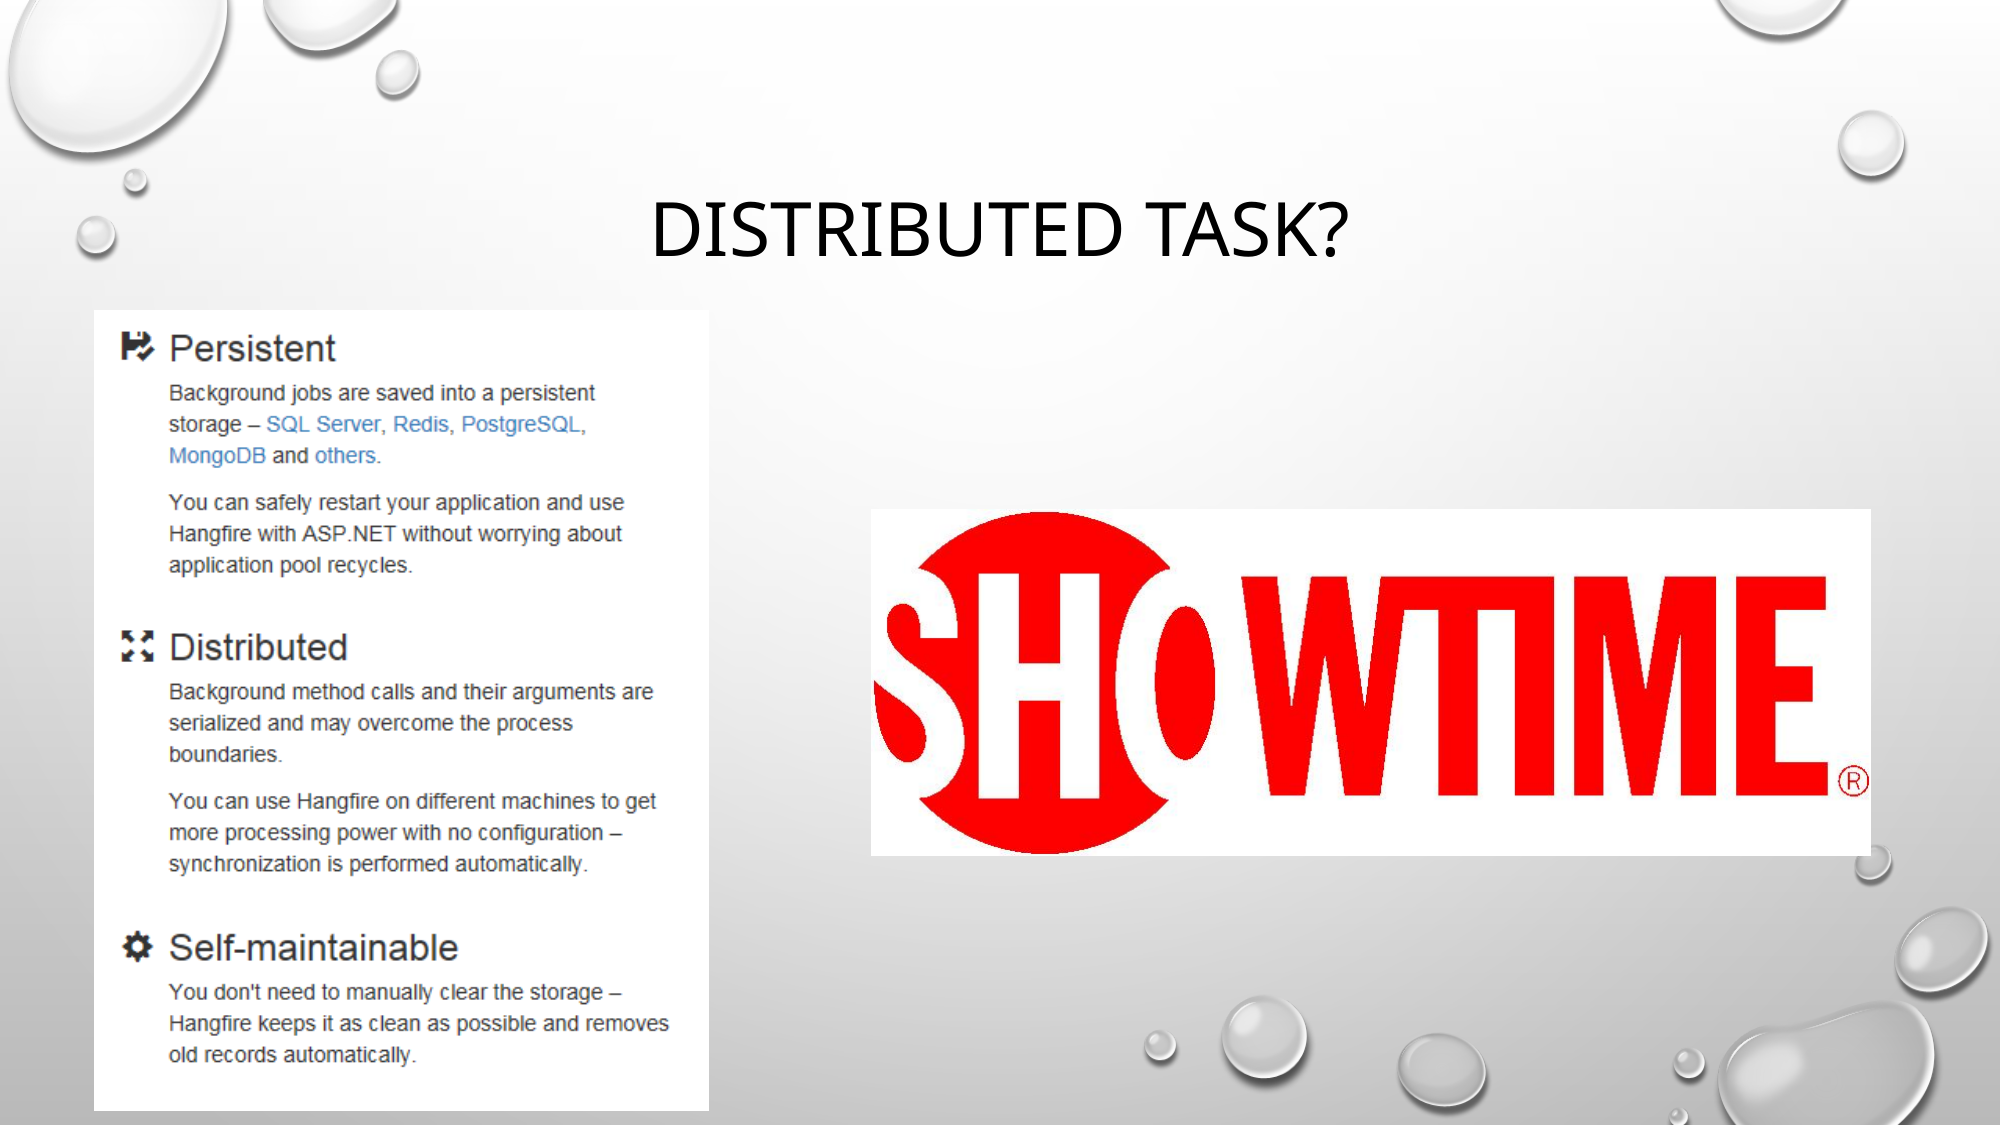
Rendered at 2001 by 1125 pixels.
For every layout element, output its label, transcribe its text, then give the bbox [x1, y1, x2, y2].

title DIStributed task? [149, 101, 1851, 364]
picture [0, 0, 2000, 1125]
